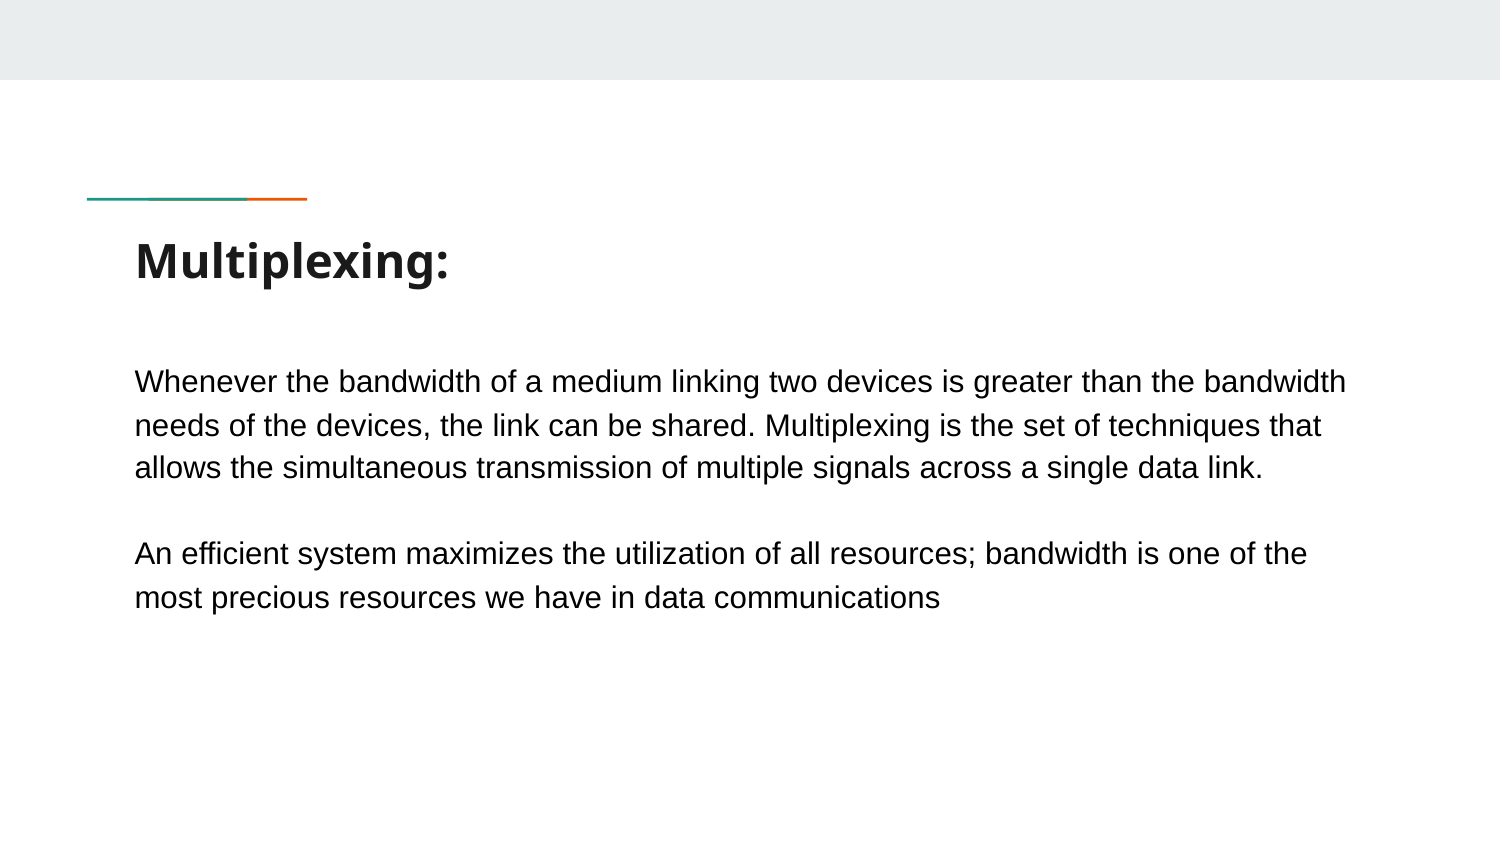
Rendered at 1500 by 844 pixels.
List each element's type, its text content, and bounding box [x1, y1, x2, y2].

list Whenever the bandwidth of a medium linking two devices is greater than the bandwidth needs of the devices, the link can be shared. Multiplexing is the set of techniques that allows the simultaneous transmission of multiple signals across a single data link. An efficient system maximizes the utilization of all resources; bandwidth is one of the most precious resources we have in data communications [119, 341, 1381, 712]
title Multiplexing: [119, 216, 1381, 305]
